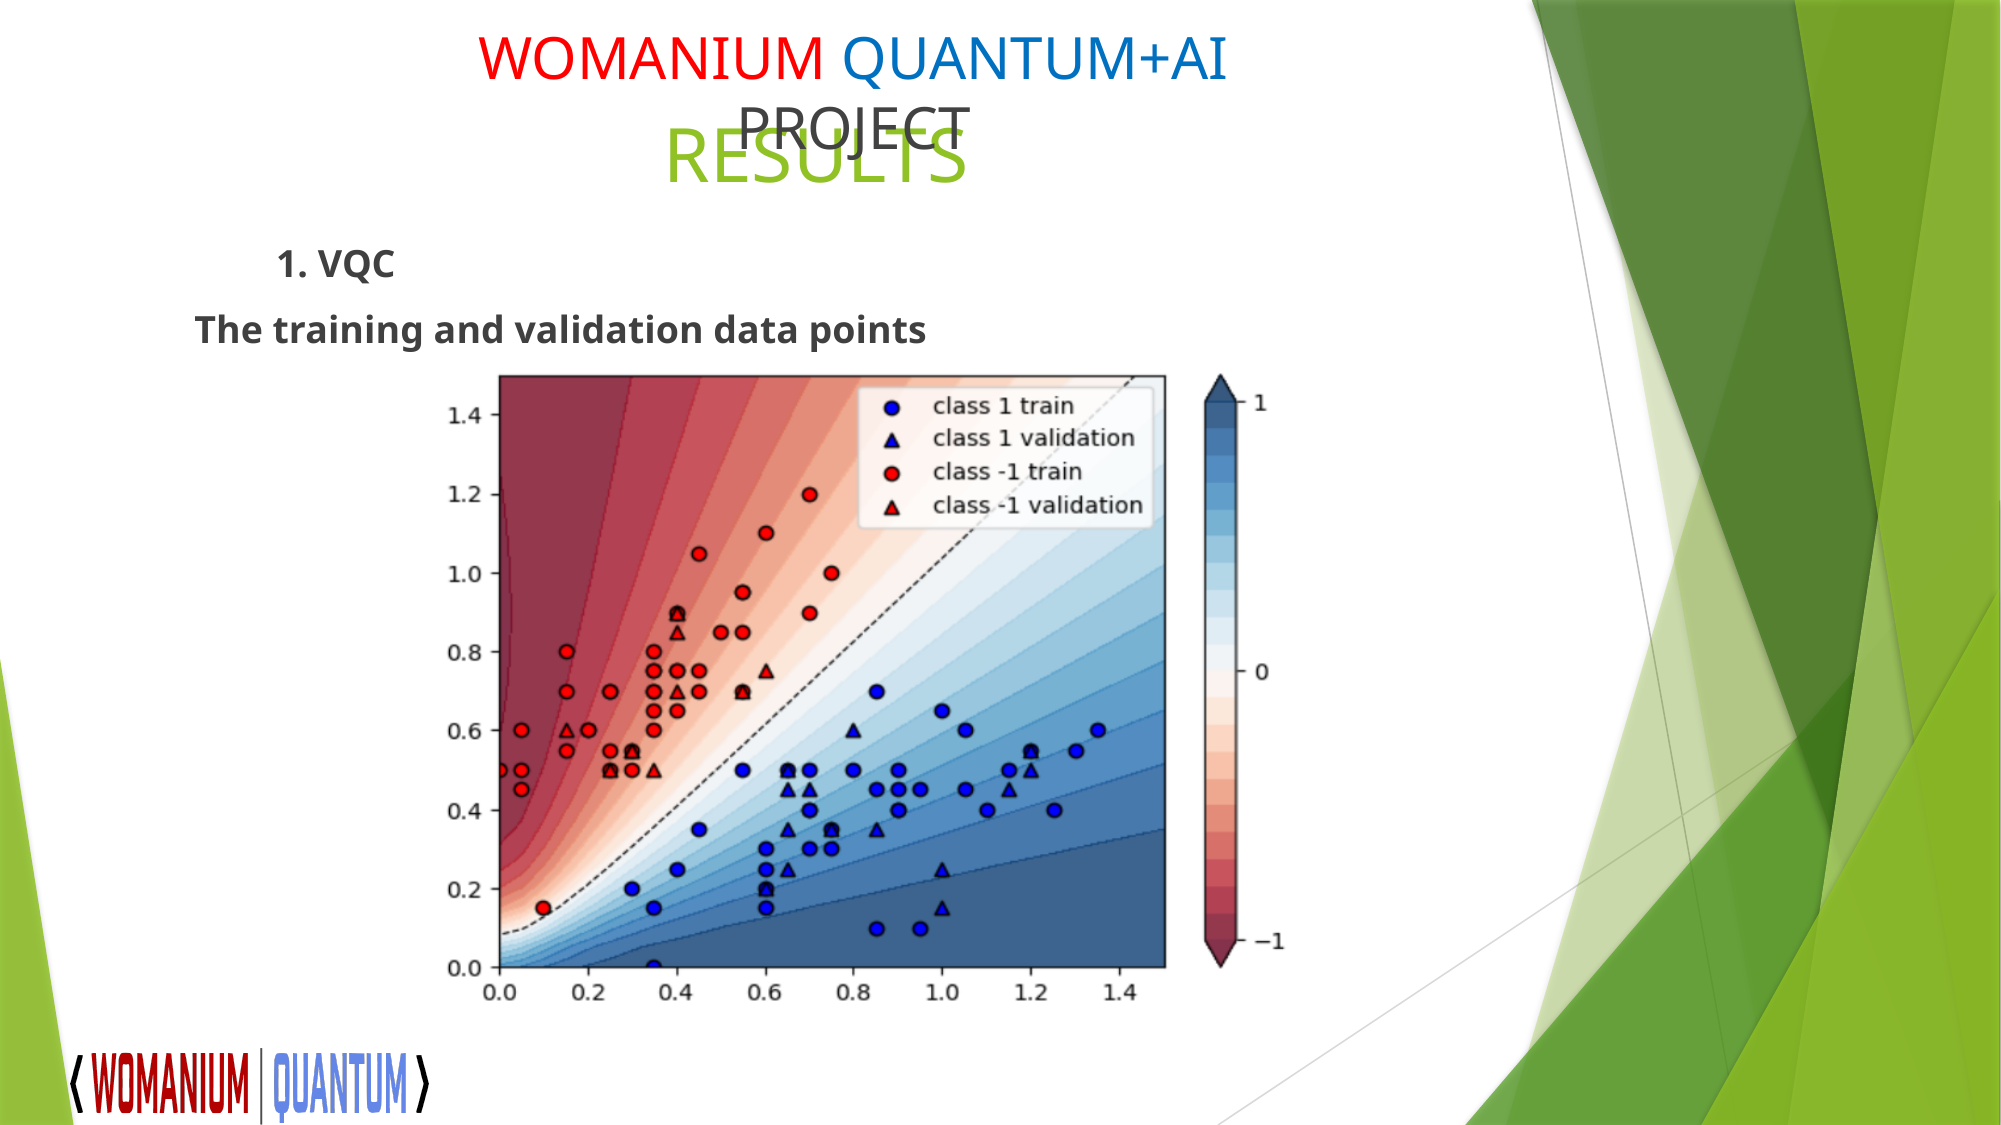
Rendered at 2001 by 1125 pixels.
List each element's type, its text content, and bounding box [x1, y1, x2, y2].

picture [69, 1047, 430, 1125]
text_box WOMANIUM QUANTUM+AI PROJECT [353, 14, 1354, 169]
picture [425, 355, 1313, 1021]
title RESULTS [111, 99, 1522, 232]
list 1. VQC The training and validation data points [111, 232, 1522, 992]
